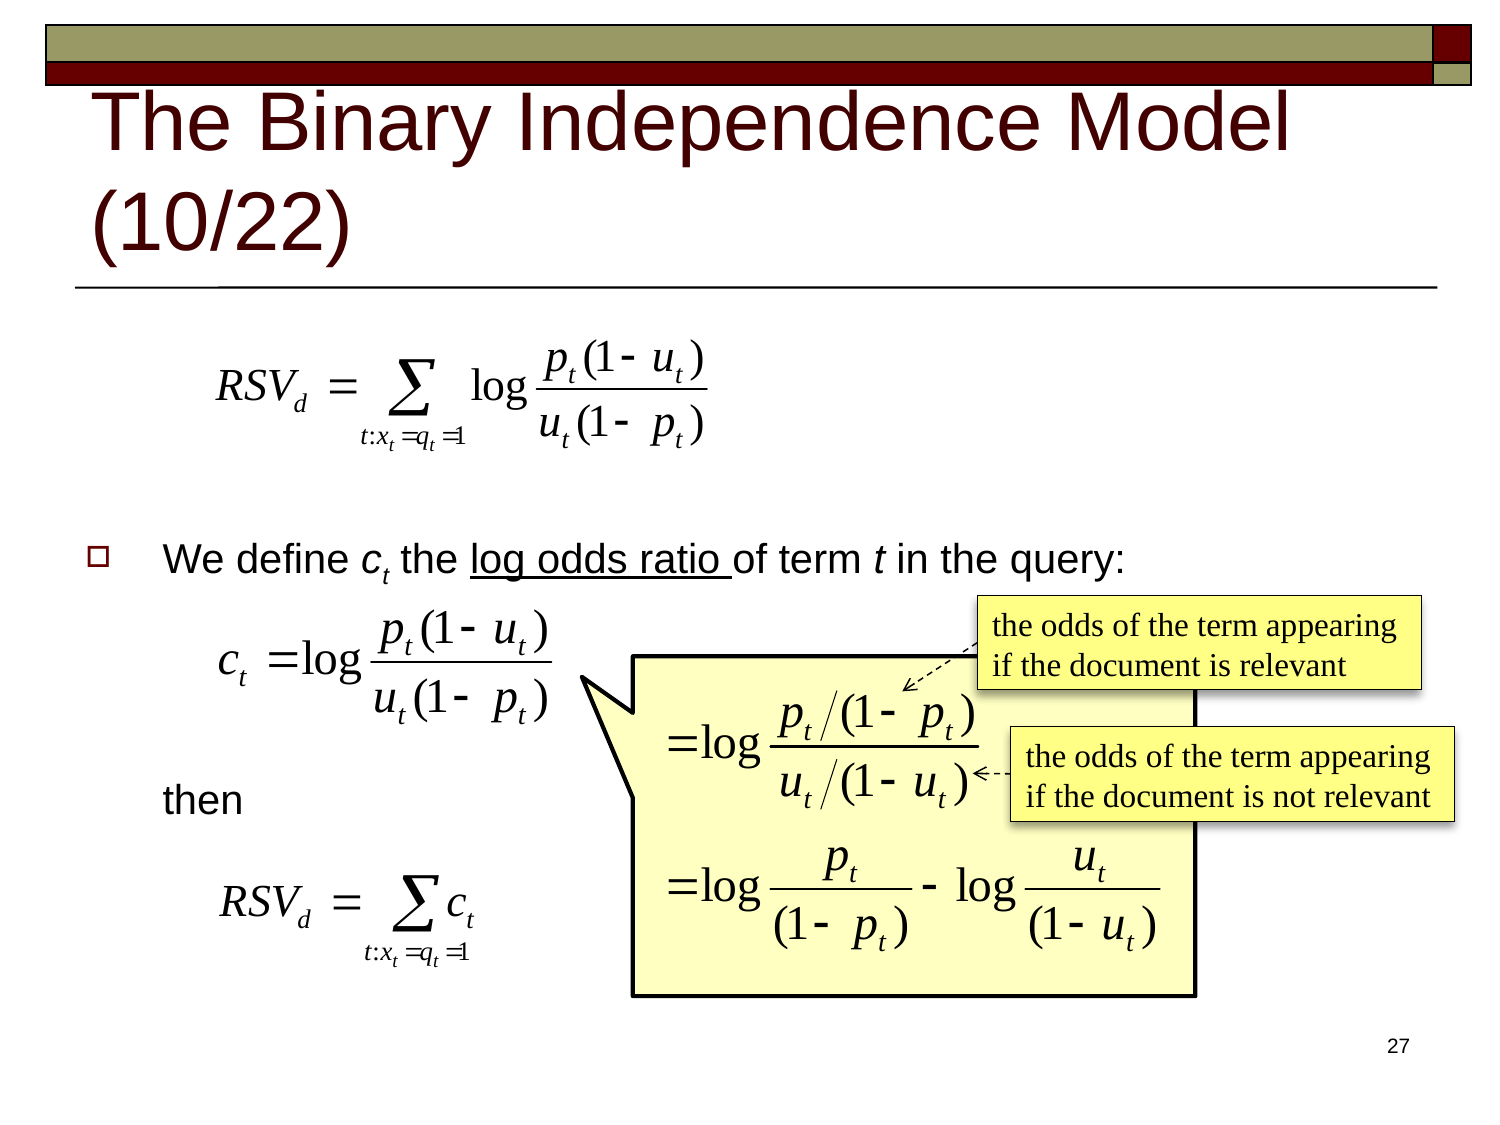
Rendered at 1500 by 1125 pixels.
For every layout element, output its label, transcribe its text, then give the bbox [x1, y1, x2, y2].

text_box the odds of the term appearing if the document is not relevant [1174, 726, 1455, 822]
text_box the odds of the term appearing if the document is relevant [977, 595, 1422, 690]
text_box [655, 679, 1170, 963]
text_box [210, 597, 563, 736]
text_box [210, 866, 490, 979]
text_box [579, 654, 1198, 999]
list We define ct the log odds ratio of term t in the query: then [70, 316, 1421, 1023]
title The Binary Independence Model (10/22) [74, 87, 1426, 276]
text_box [902, 643, 975, 692]
slide_number 27 [1112, 1024, 1426, 1101]
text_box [207, 327, 716, 463]
